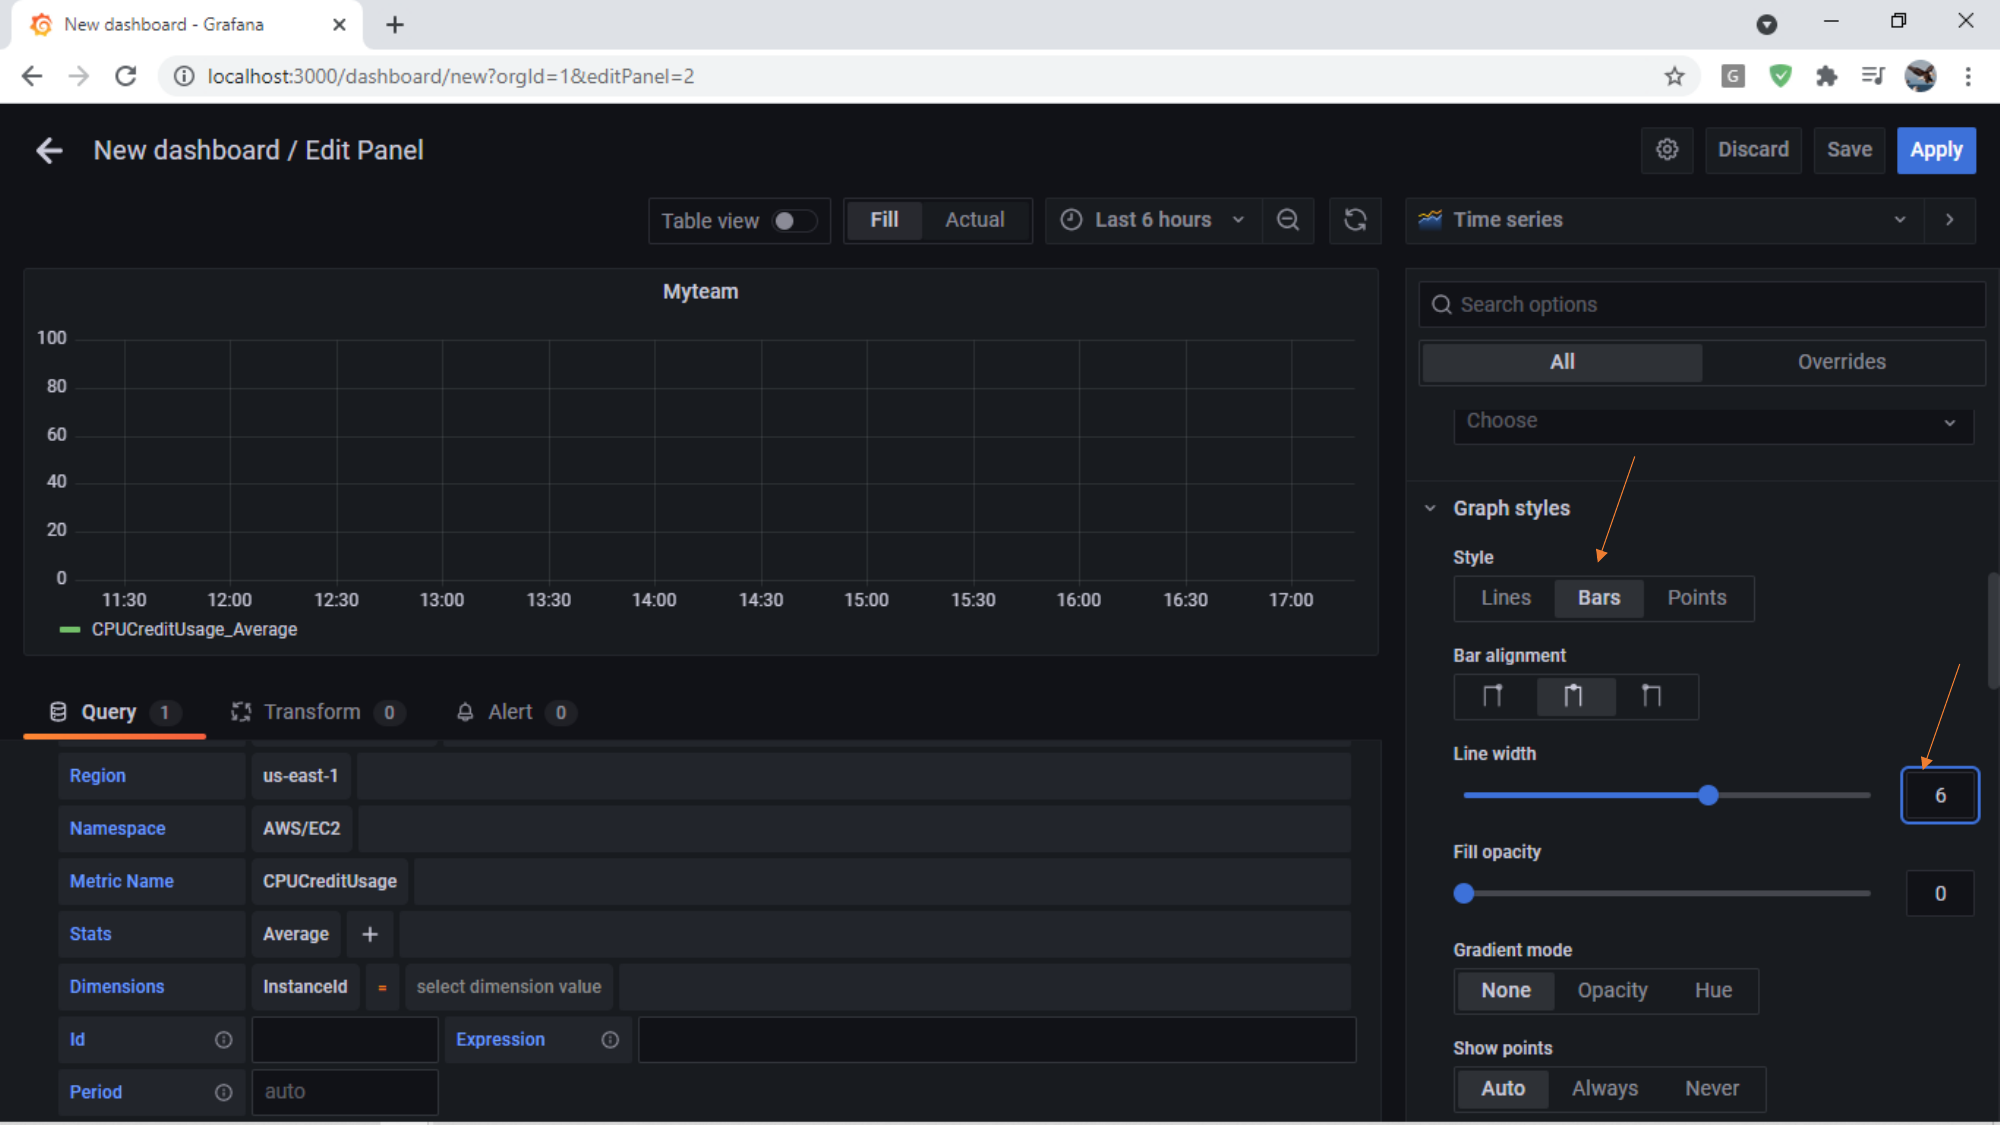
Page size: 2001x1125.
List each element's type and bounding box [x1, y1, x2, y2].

text_box [1922, 664, 1960, 771]
text_box [1597, 456, 1635, 563]
picture [0, 0, 2000, 1125]
